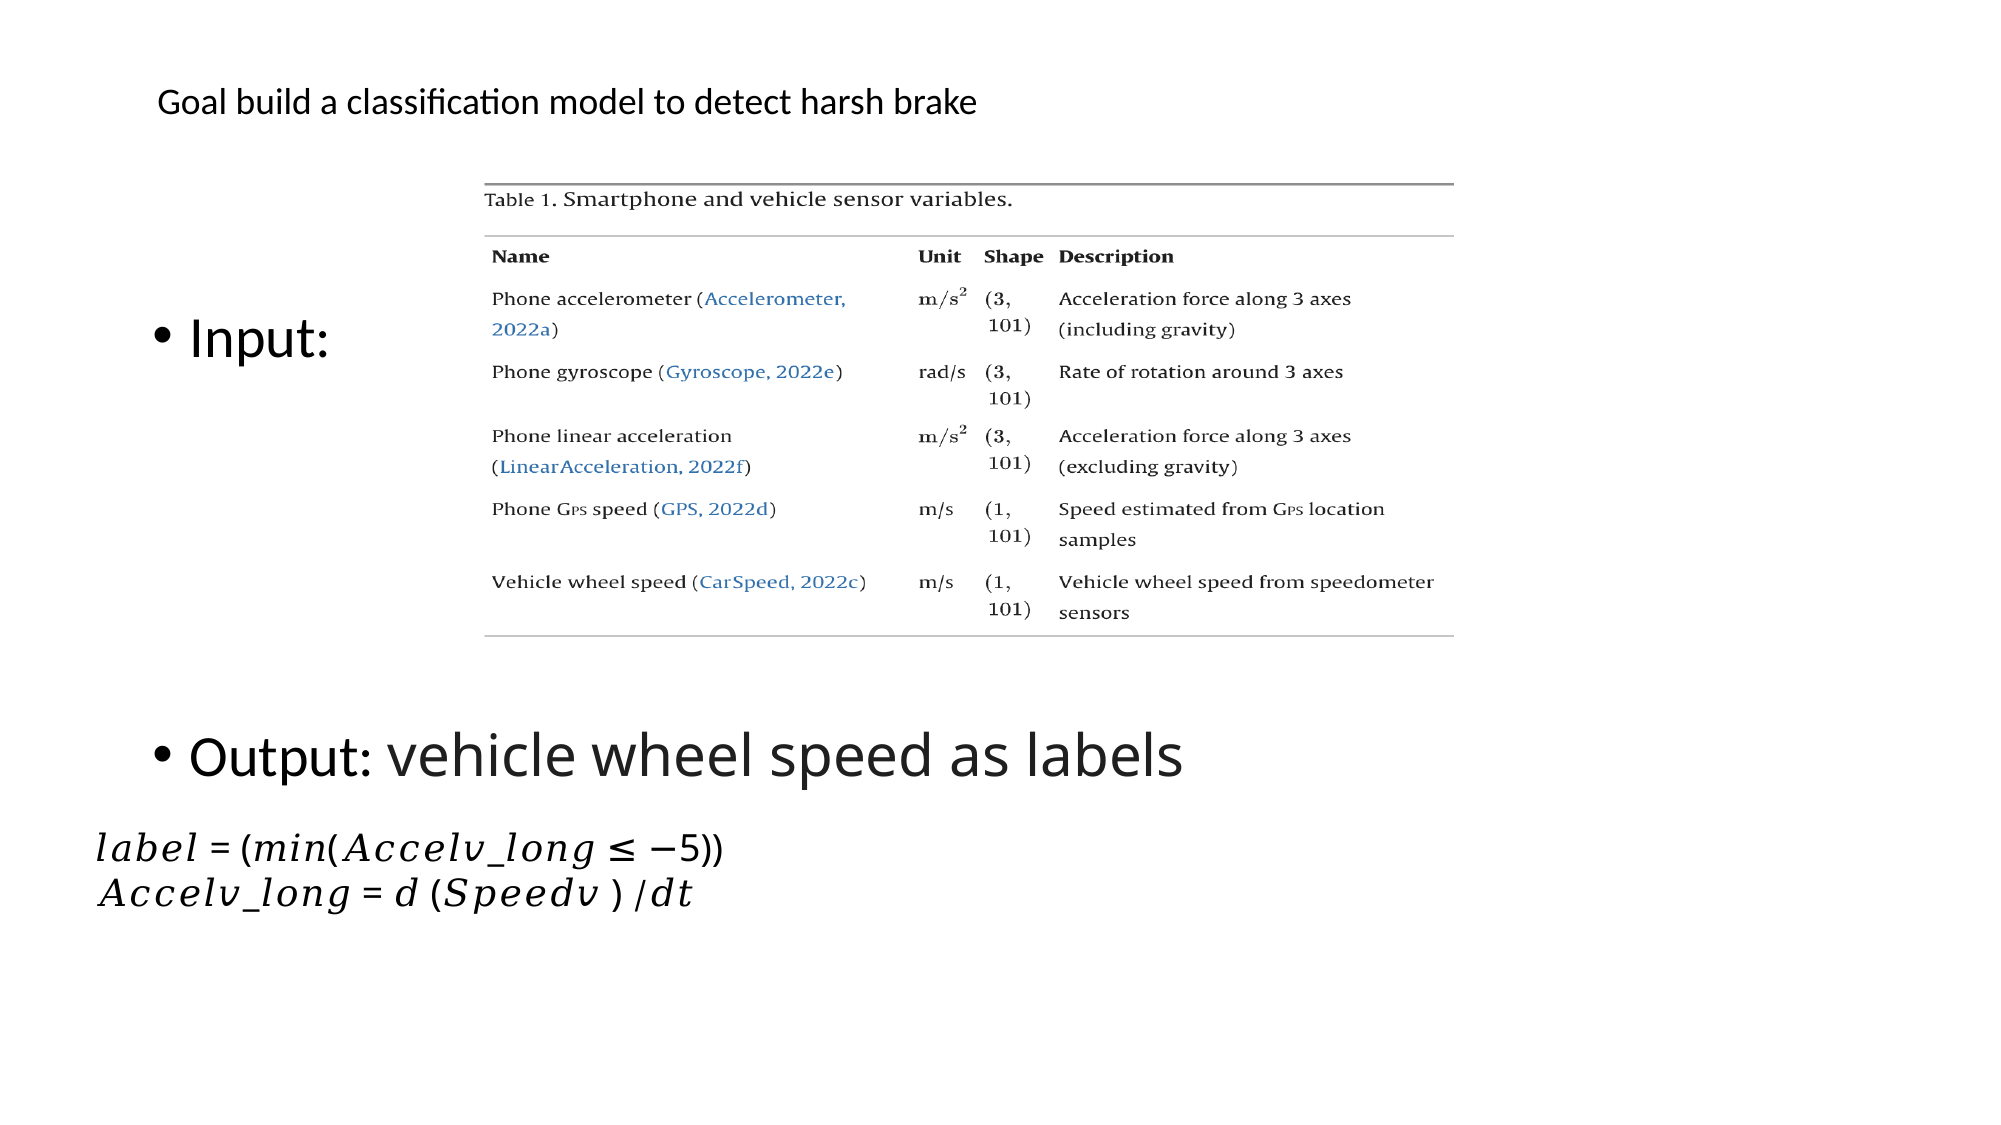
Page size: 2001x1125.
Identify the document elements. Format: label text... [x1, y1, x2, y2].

text_box Goal build a classification model to detect harsh brake [142, 70, 994, 130]
text_box 𝑙𝑎𝑏𝑒𝑙 = (𝑚𝑖𝑛(𝐴𝑐𝑐𝑒𝑙𝑣_𝑙𝑜𝑛𝑔 ≤ −5)) 𝐴𝑐𝑐𝑒𝑙𝑣_𝑙𝑜𝑛𝑔 = 𝑑 (𝑆𝑝𝑒𝑒𝑑𝑣 ) ∕𝑑𝑡 [79, 816, 738, 1012]
list Input: Output: vehicle wheel speed as labels [137, 299, 1863, 1014]
picture [459, 171, 1541, 648]
